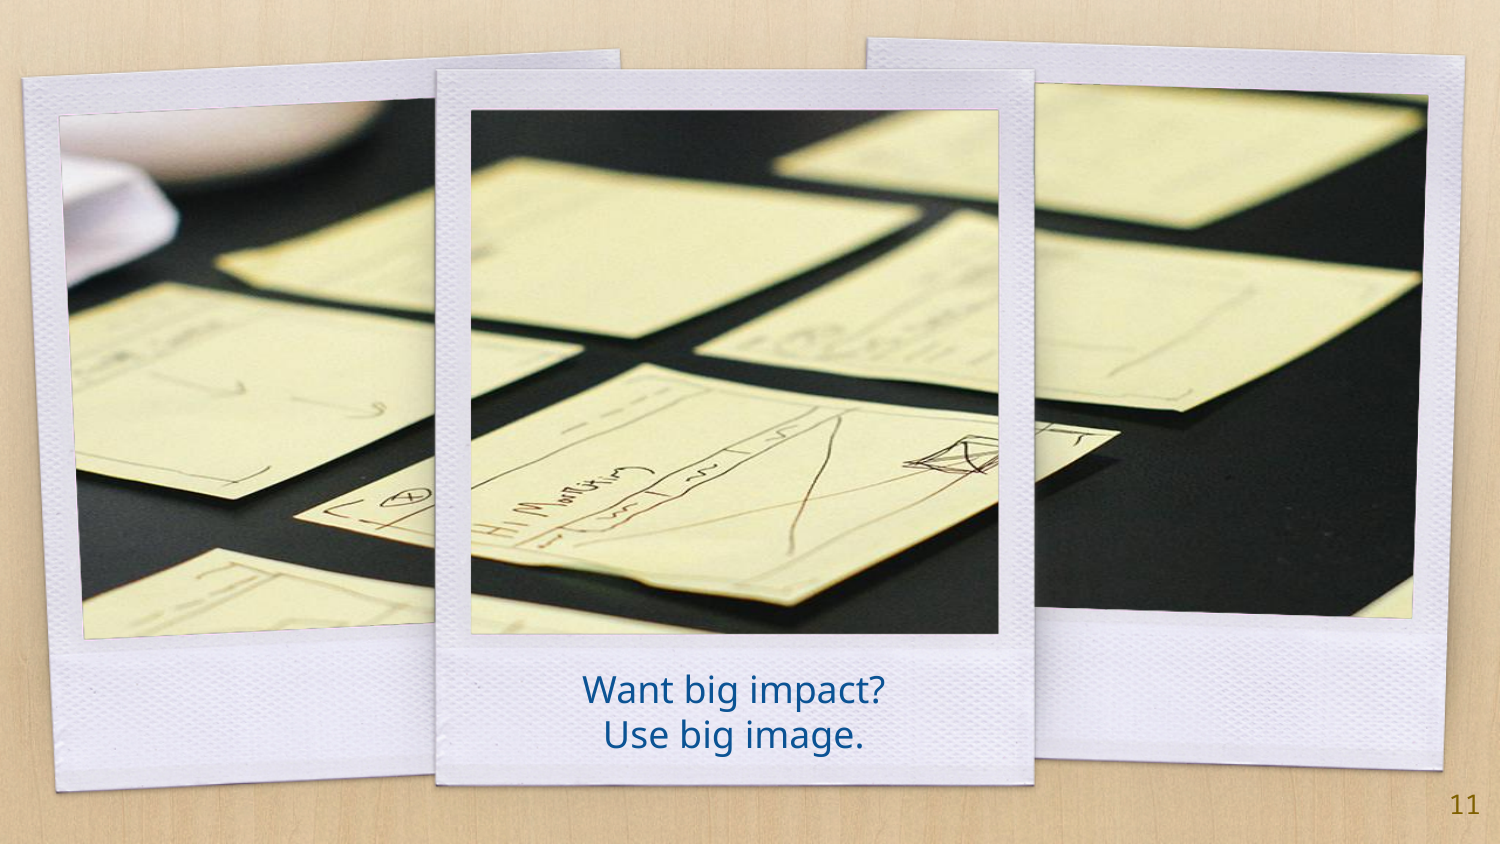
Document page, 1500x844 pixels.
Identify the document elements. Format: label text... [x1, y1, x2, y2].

slide_number ‹#› [1429, 767, 1500, 844]
picture [0, 0, 1500, 844]
title Want big impact? Use big image. [436, 635, 1031, 788]
